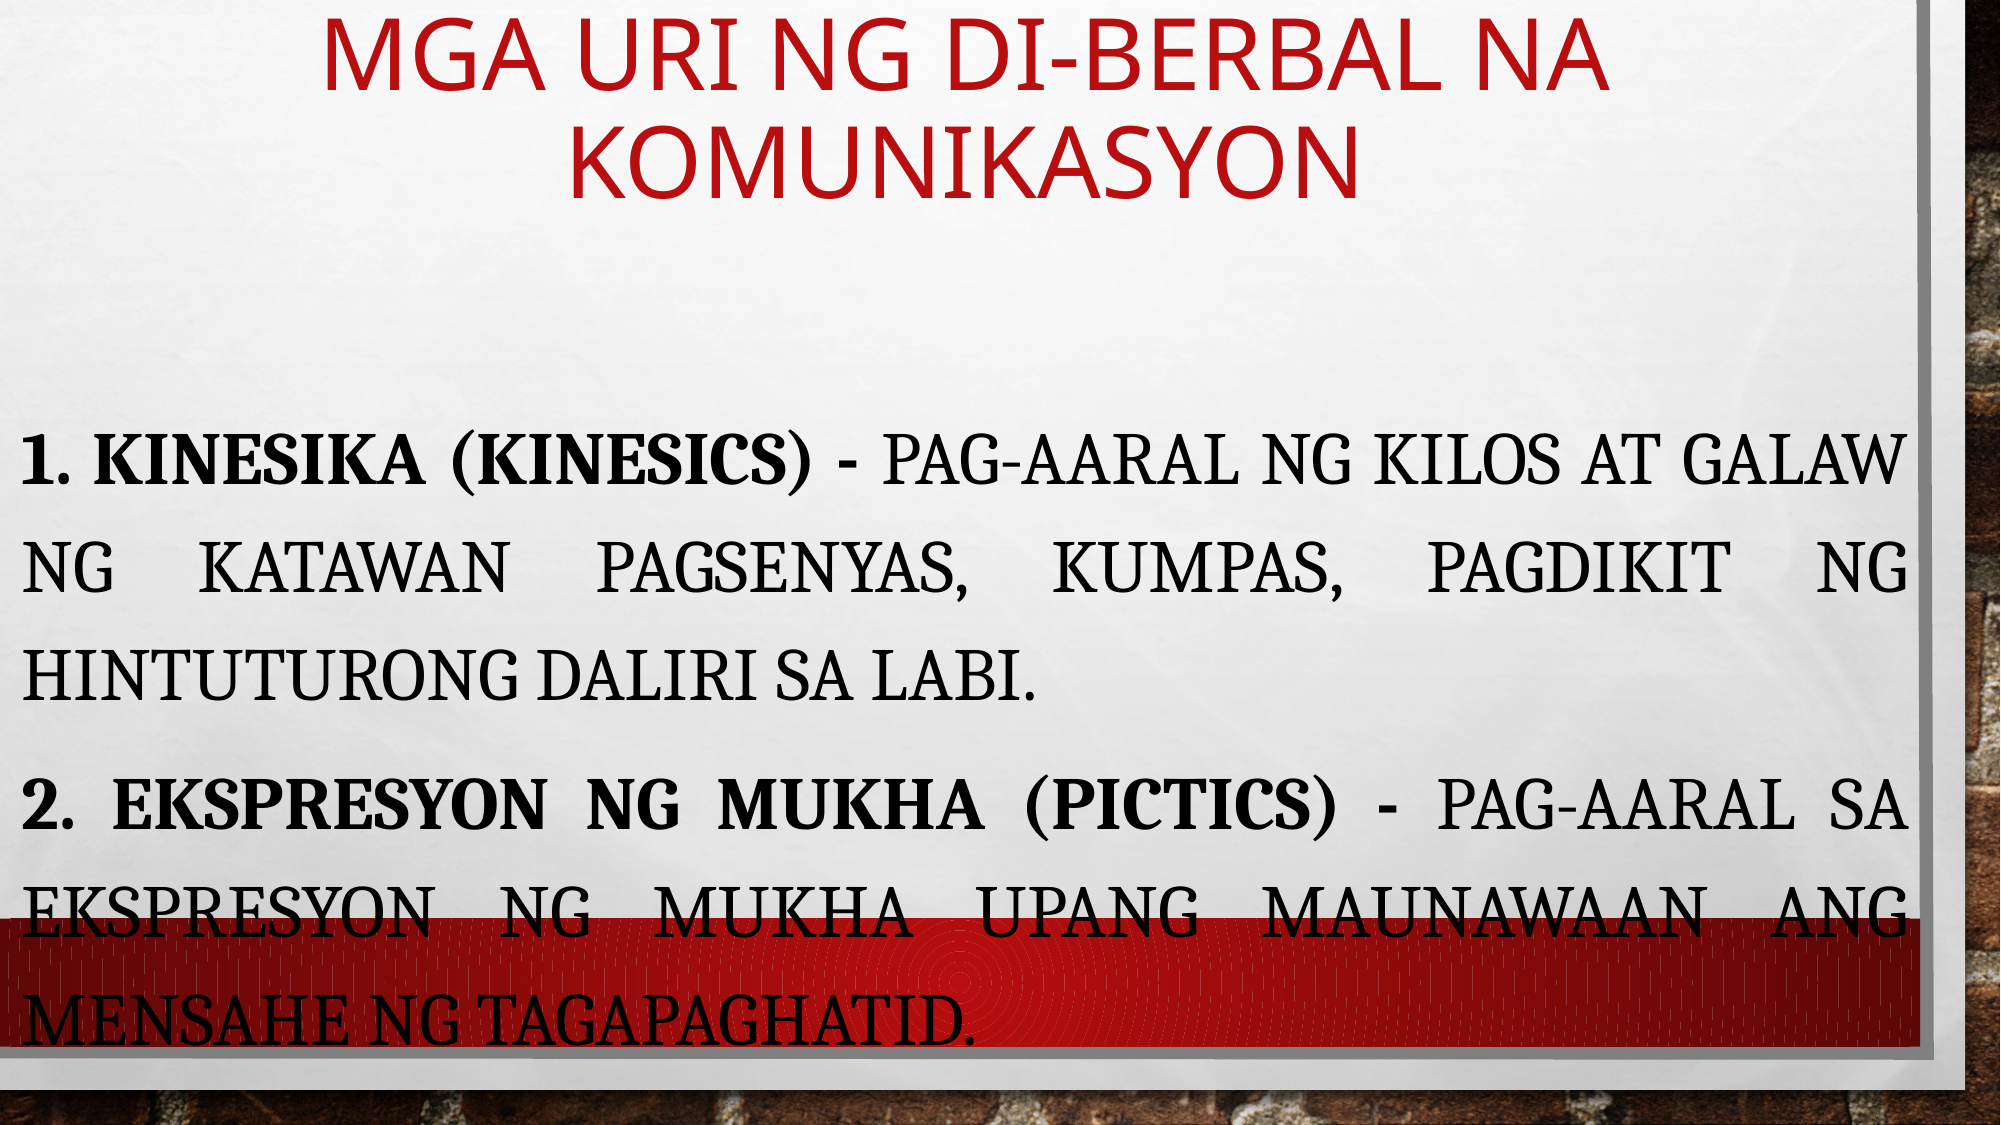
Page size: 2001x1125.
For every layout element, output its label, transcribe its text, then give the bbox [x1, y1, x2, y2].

picture [1925, 0, 2000, 1125]
picture [0, 1090, 6, 1125]
list 1. Kinesika (kinesics) - Pag-aaral ng kilos at galaw ng katawan Pagsenyas, kumpas, pagdikit ng hintuturong daliri sa labi. 2. Ekspresyon ng mukha (pictics) - Pag-aaral sa ekspresyon ng mukha upang maunawaan ang mensahe ng tagapaghatid. [6, 384, 1925, 1125]
title Mga uri ng di-berbal na komunikasyon [112, 17, 1818, 207]
